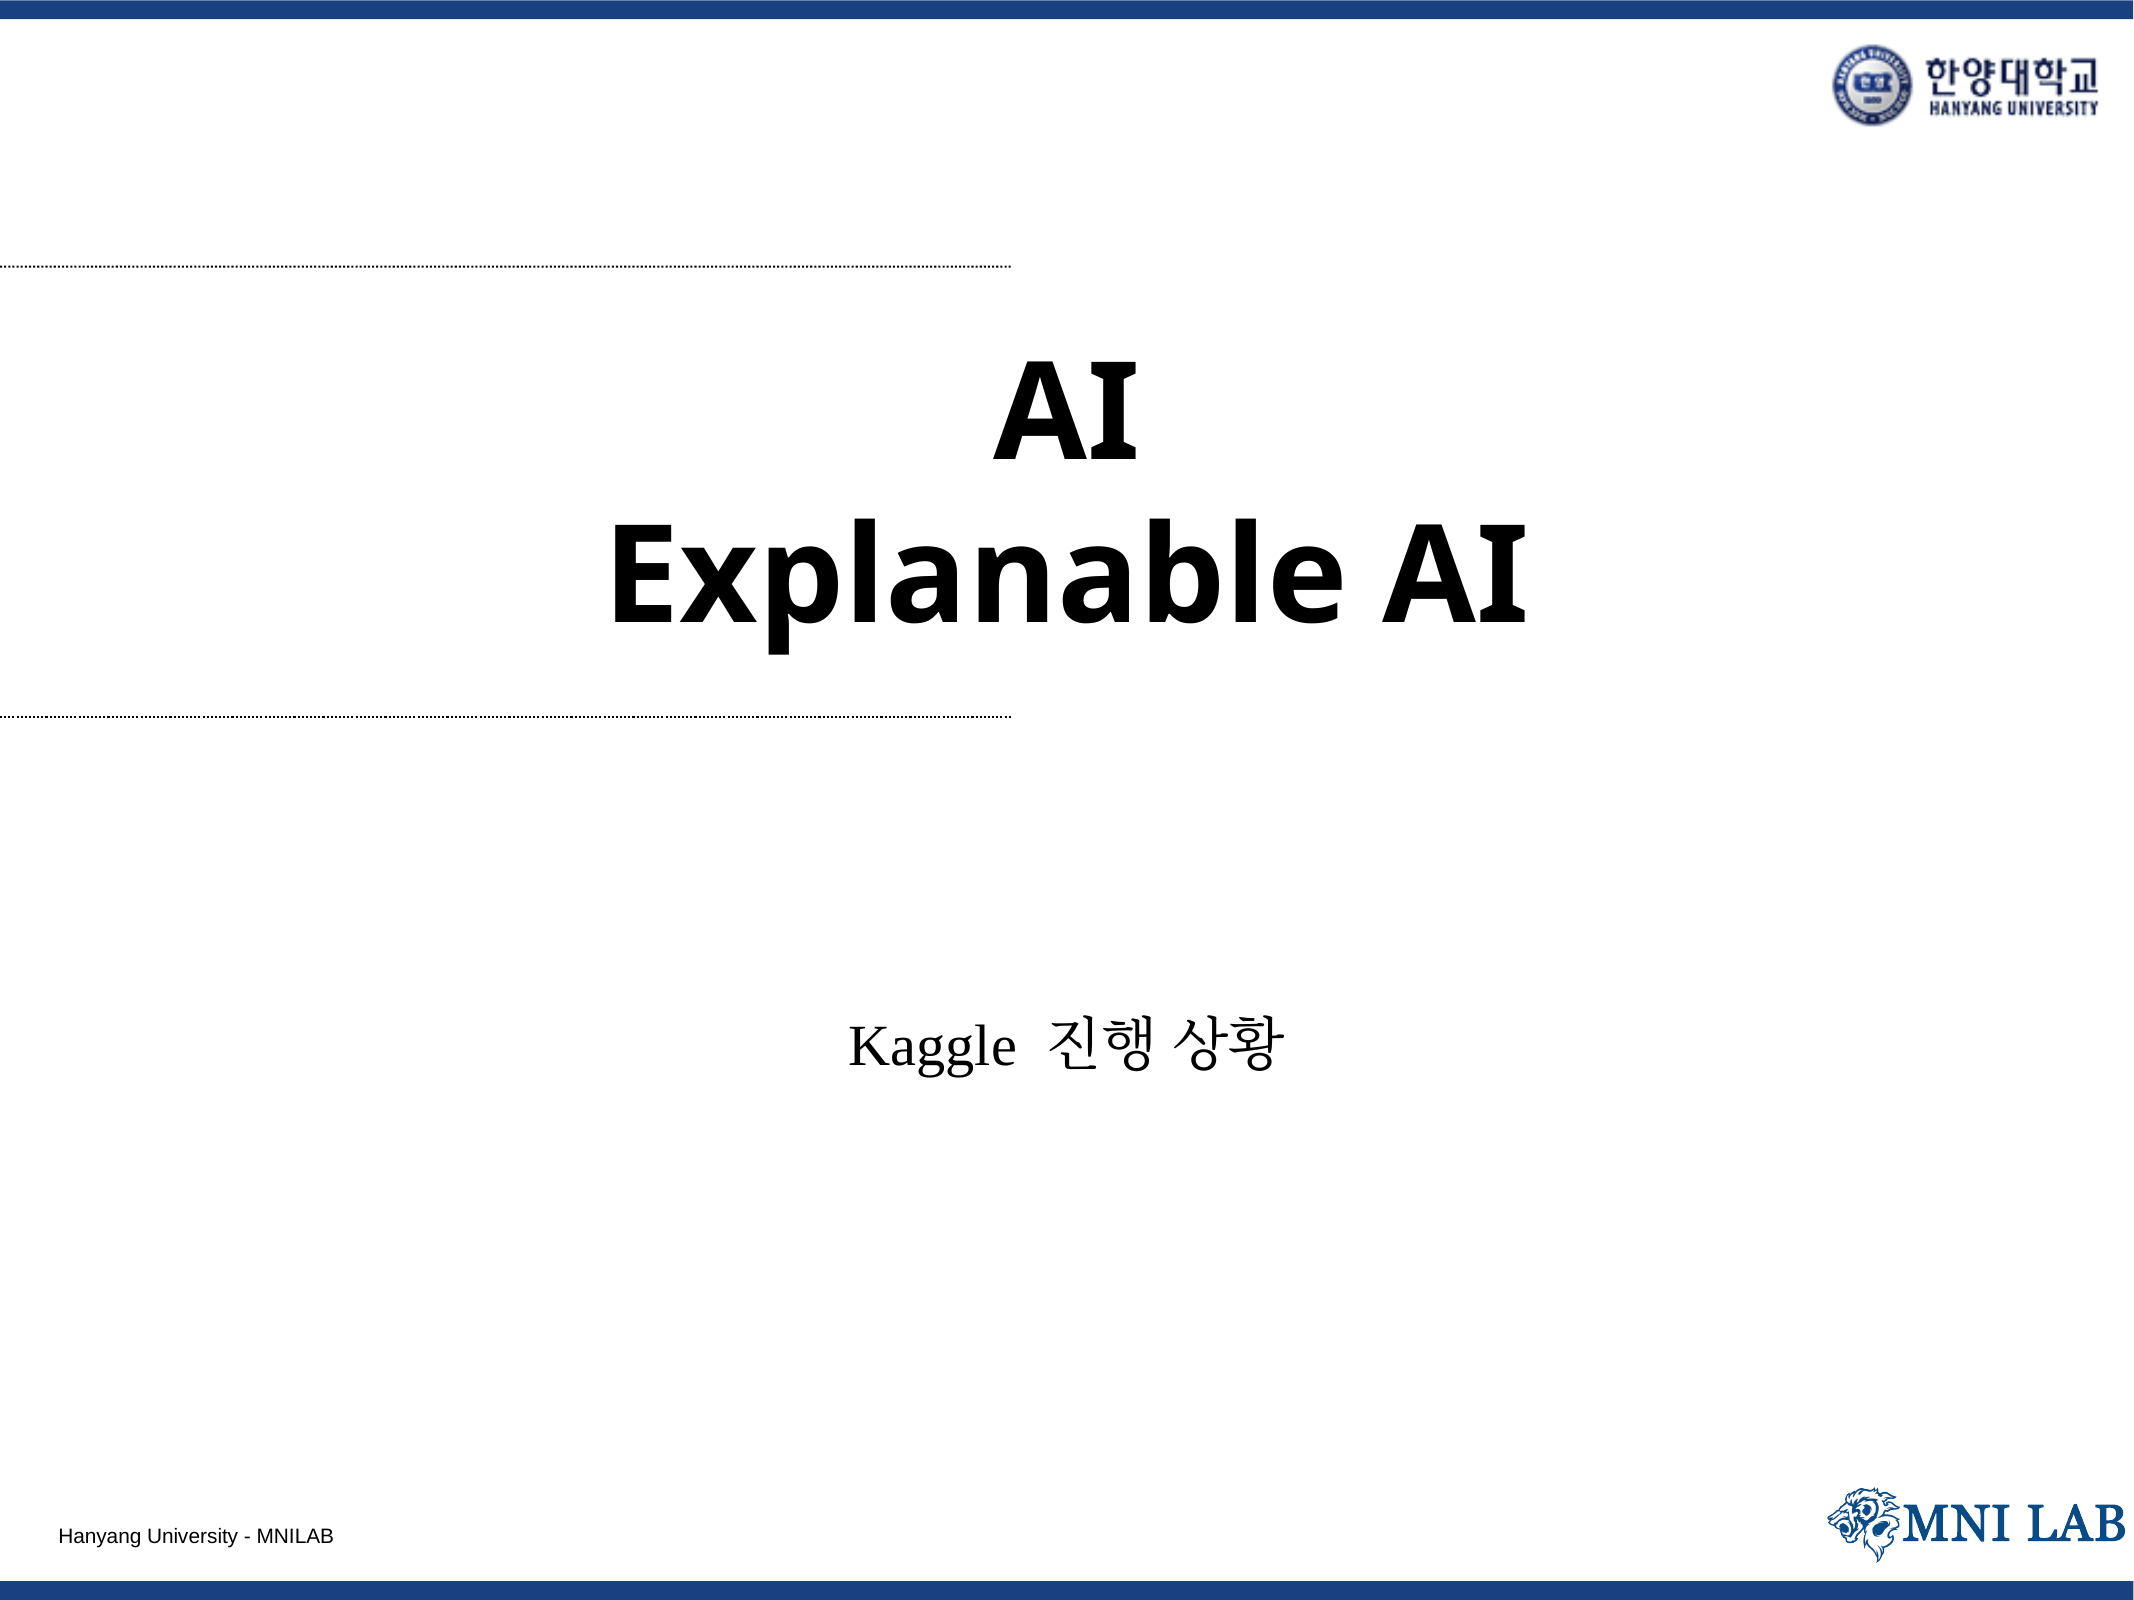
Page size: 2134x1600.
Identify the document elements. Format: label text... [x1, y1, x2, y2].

picture [1827, 1487, 2128, 1563]
list Kaggle 진행 상황 [319, 716, 1814, 1355]
picture [1804, 43, 2134, 129]
title AI Explanable AI [159, 314, 1974, 659]
